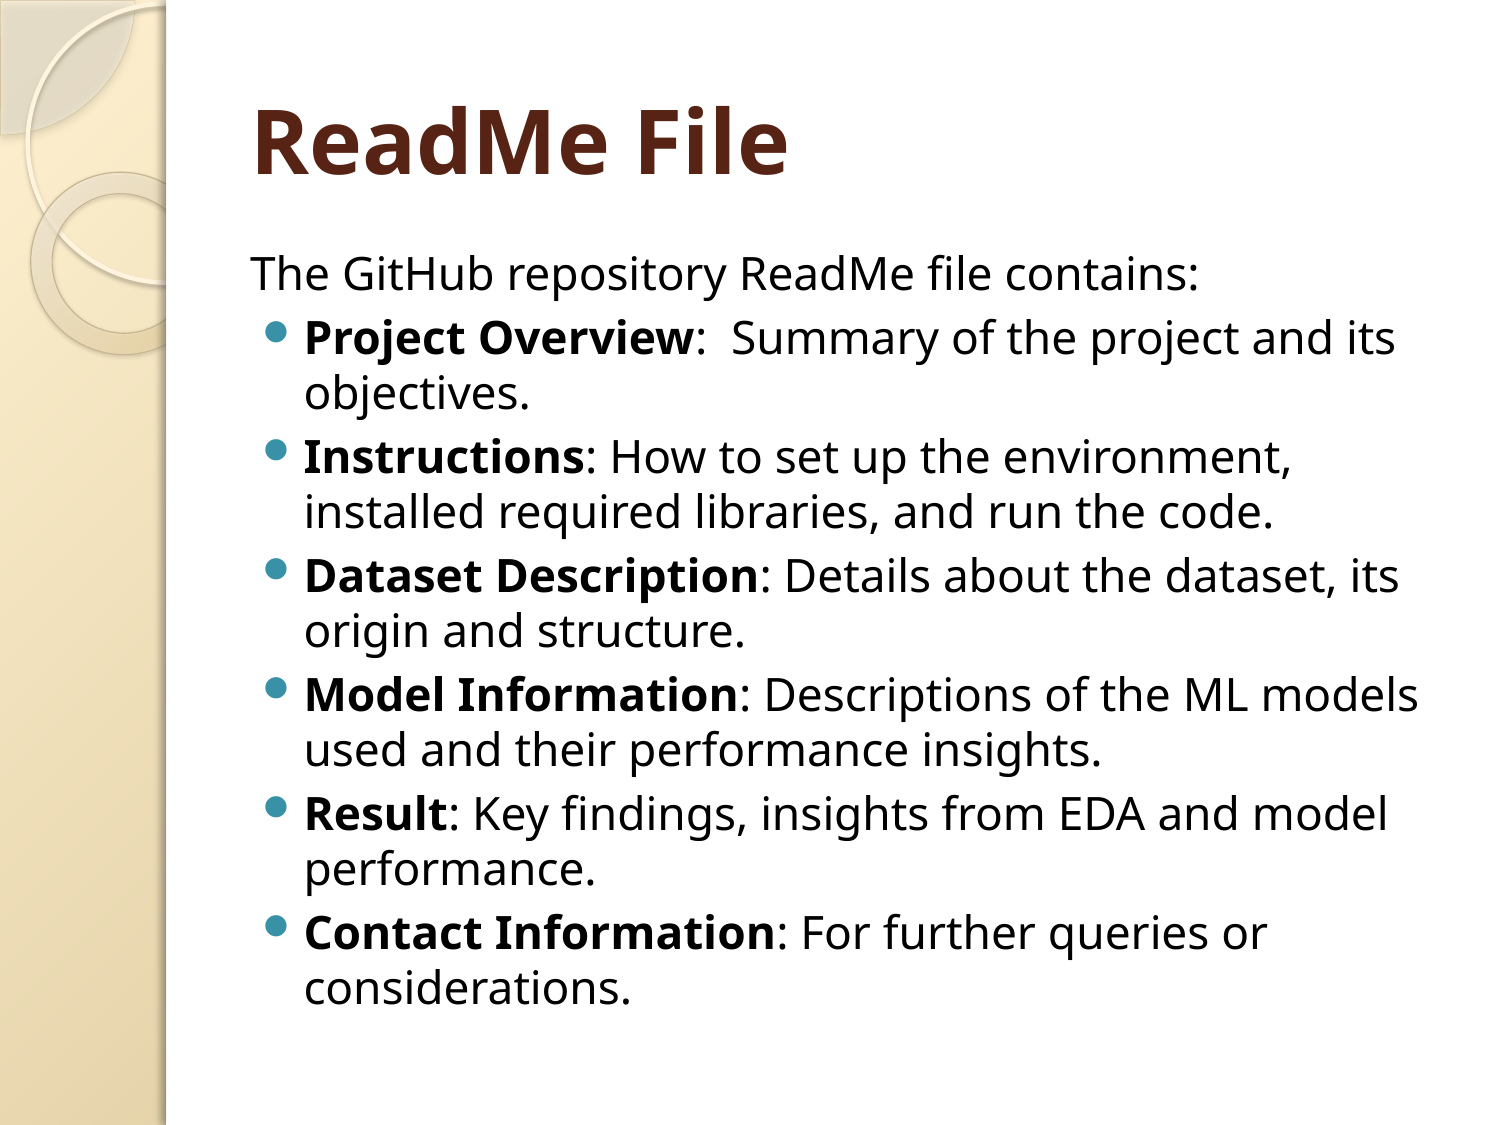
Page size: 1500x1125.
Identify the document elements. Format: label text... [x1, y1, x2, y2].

list The GitHub repository ReadMe file contains: Project Overview: Summary of the project and its objectives. Instructions: How to set up the environment, installed required libraries, and run the code. Dataset Description: Details about the dataset, its origin and structure. Model Information: Descriptions of the ML models used and their performance insights. Result: Key findings, insights from EDA and model performance. Contact Information: For further queries or considerations. [235, 237, 1466, 1025]
title ReadMe File [235, 45, 1466, 233]
